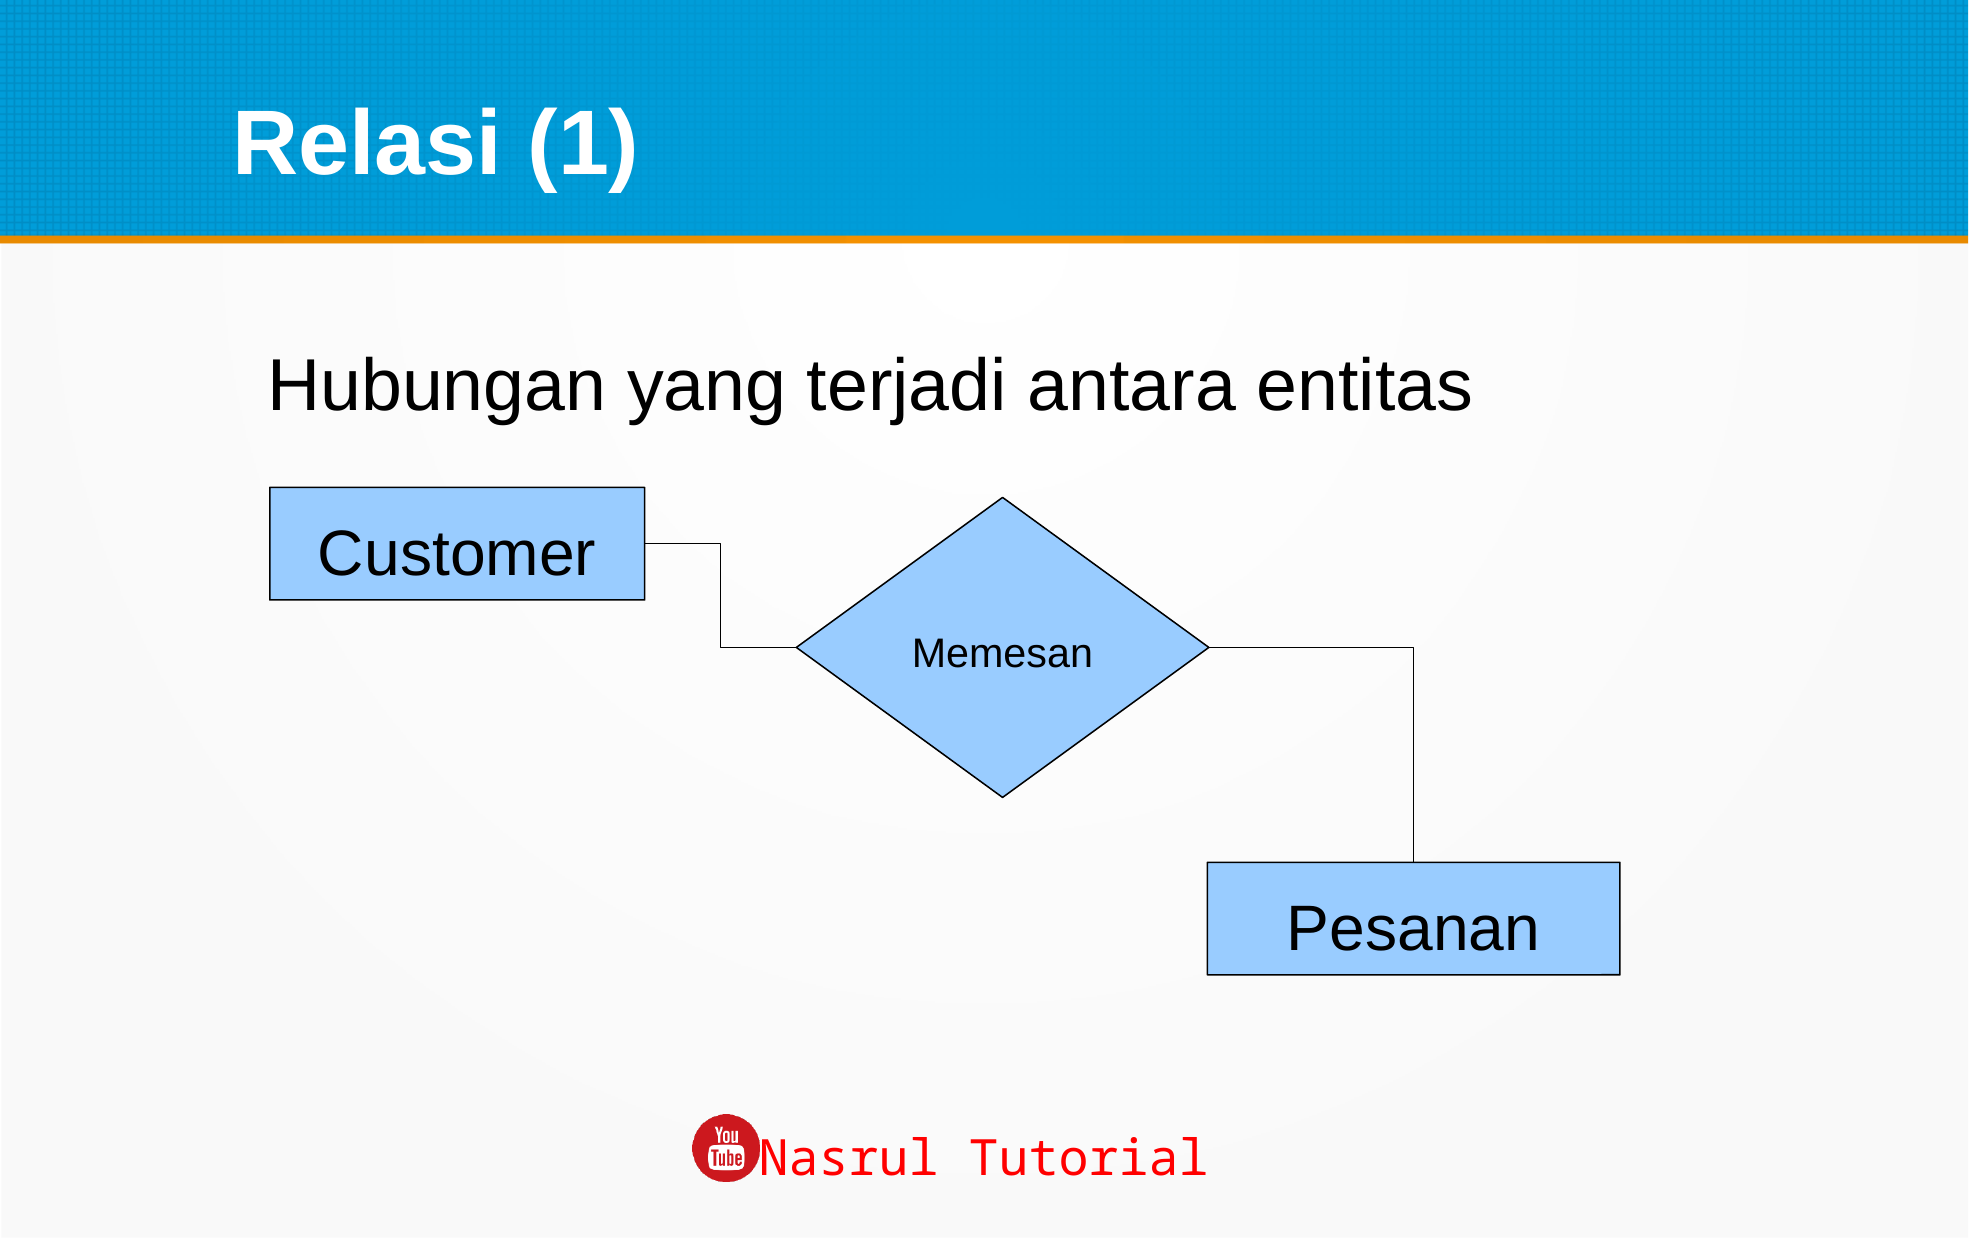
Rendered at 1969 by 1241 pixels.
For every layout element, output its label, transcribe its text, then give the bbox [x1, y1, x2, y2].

text_box Memesan [801, 497, 1207, 798]
subtitle Hubungan yang terjadi antara entitas [149, 292, 1721, 488]
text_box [644, 543, 797, 648]
text_box Pesanan [1207, 862, 1620, 975]
picture [0, 236, 1969, 1241]
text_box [1208, 647, 1415, 863]
title Relasi (1) [232, 62, 1638, 237]
text_box Customer [269, 487, 645, 600]
